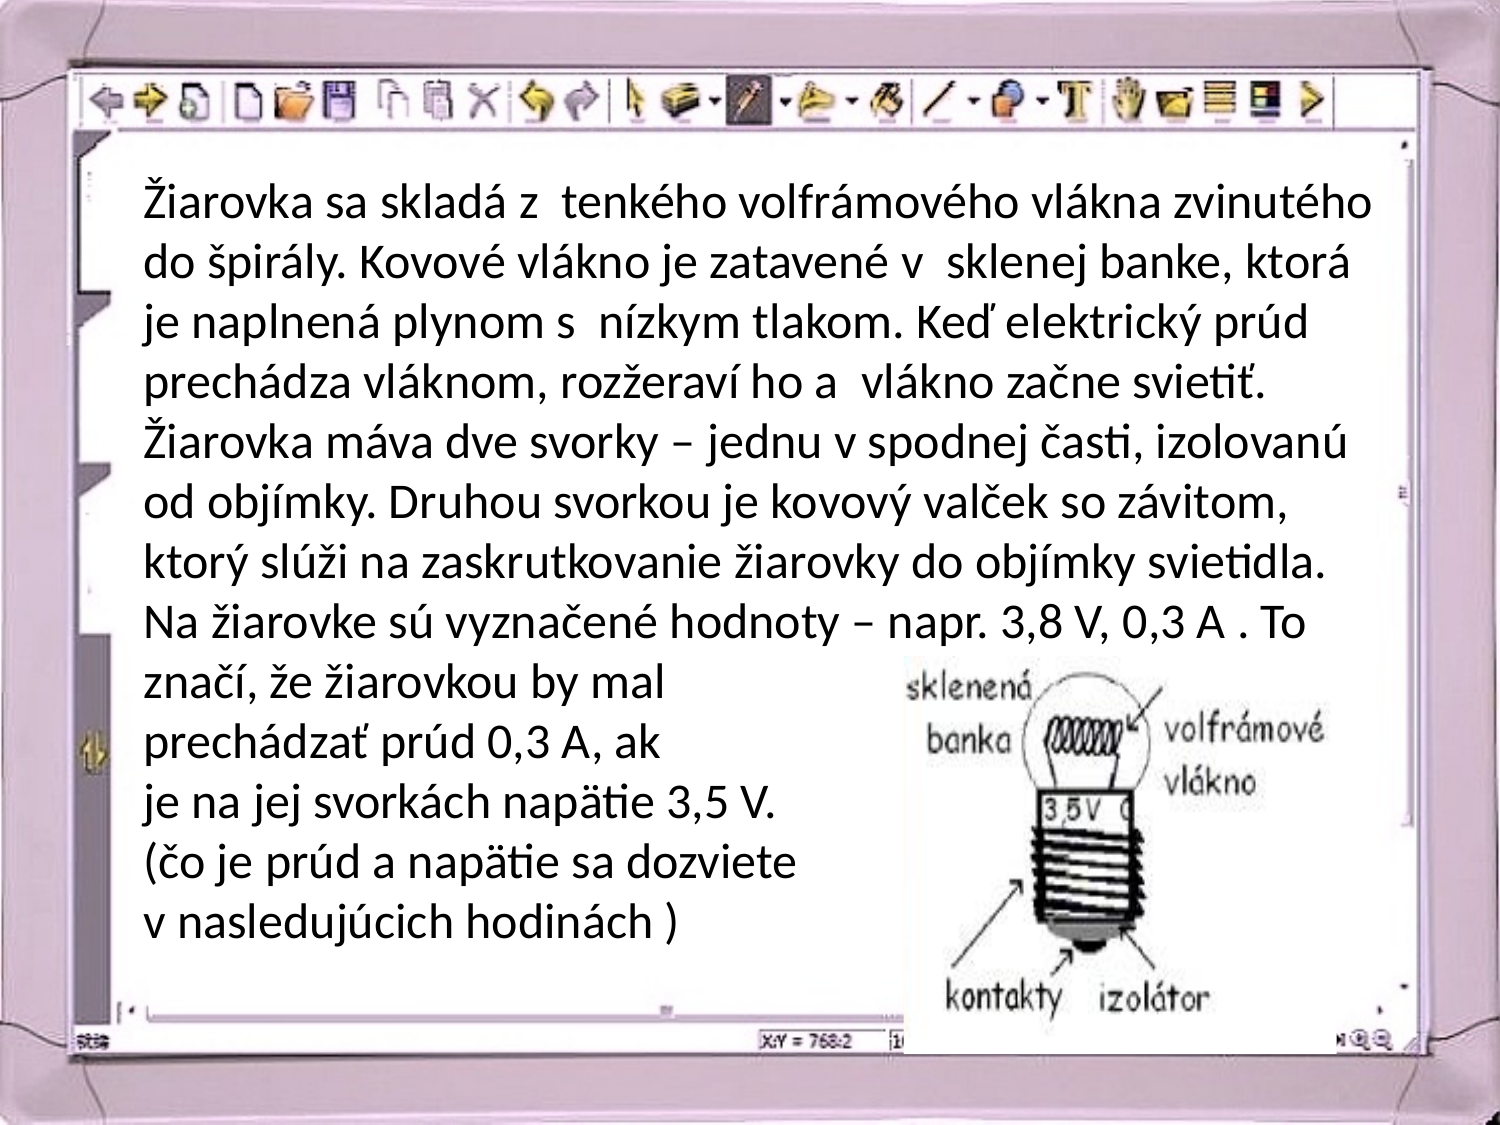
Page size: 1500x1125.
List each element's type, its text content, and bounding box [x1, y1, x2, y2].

text_box Žiarovka sa skladá z tenkého volfrámového vlákna zvinutého do špirály. Kovové vlákno je zatavené v sklenej banke, ktorá je naplnená plynom s nízkym tlakom. Keď elektrický prúd prechádza vláknom, rozžeraví ho a vlákno začne svietiť. Žiarovka máva dve svorky – jednu v spodnej časti, izolovanú od objímky. Druhou svorkou je kovový valček so závitom, ktorý slúži na zaskrutkovanie žiarovky do objímky svietidla. Na žiarovke sú vyznačené hodnoty – napr. 3,8 V, 0,3 A . To značí, že žiarovkou by mal prechádzať prúd 0,3 A, ak je na jej svorkách napätie 3,5 V. (čo je prúd a napätie sa dozviete v nasledujúcich hodinách ) [128, 160, 1405, 956]
picture [0, 0, 1500, 1125]
